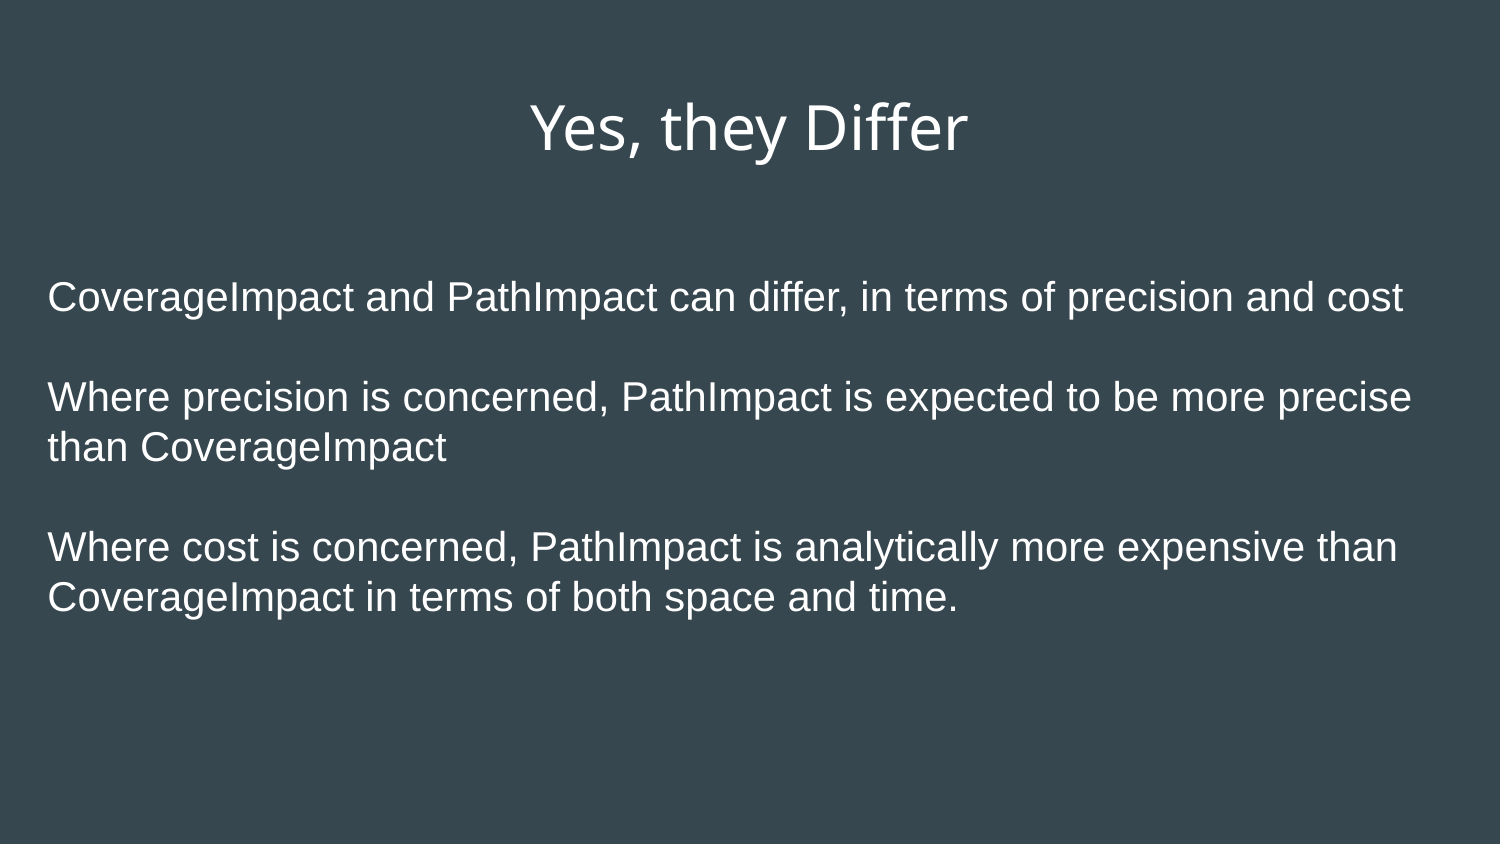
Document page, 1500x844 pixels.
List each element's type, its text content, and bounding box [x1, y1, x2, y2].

text_box CoverageImpact and PathImpact can differ, in terms of precision and cost Where precision is concerned, PathImpact is expected to be more precise than CoverageImpact Where cost is concerned, PathImpact is analytically more expensive than CoverageImpact in terms of both space and time. [32, 262, 1486, 628]
title Yes, they Differ [51, 72, 1449, 167]
